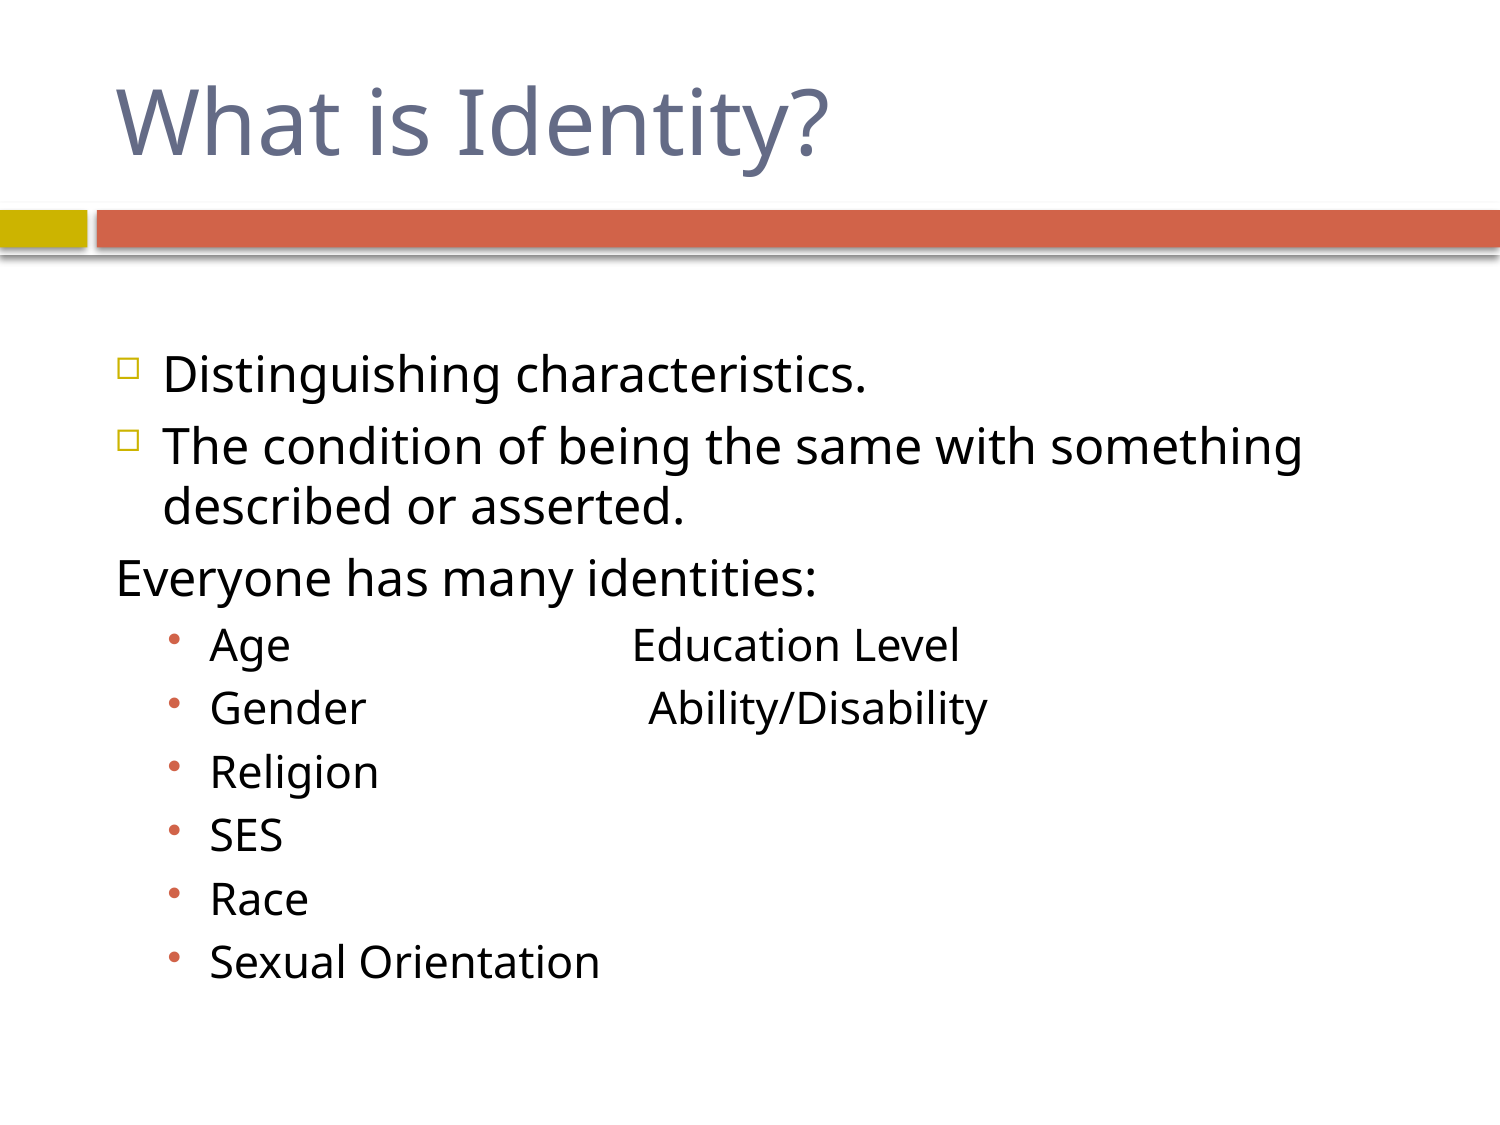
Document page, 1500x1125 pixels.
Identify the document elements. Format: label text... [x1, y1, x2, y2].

title What is Identity? [100, 37, 1438, 200]
list Distinguishing characteristics. The condition of being the same with something described or asserted. Everyone has many identities: Age Education Level Gender Ability/Disability Religion SES Race Sexual Orientation [100, 262, 1438, 1000]
